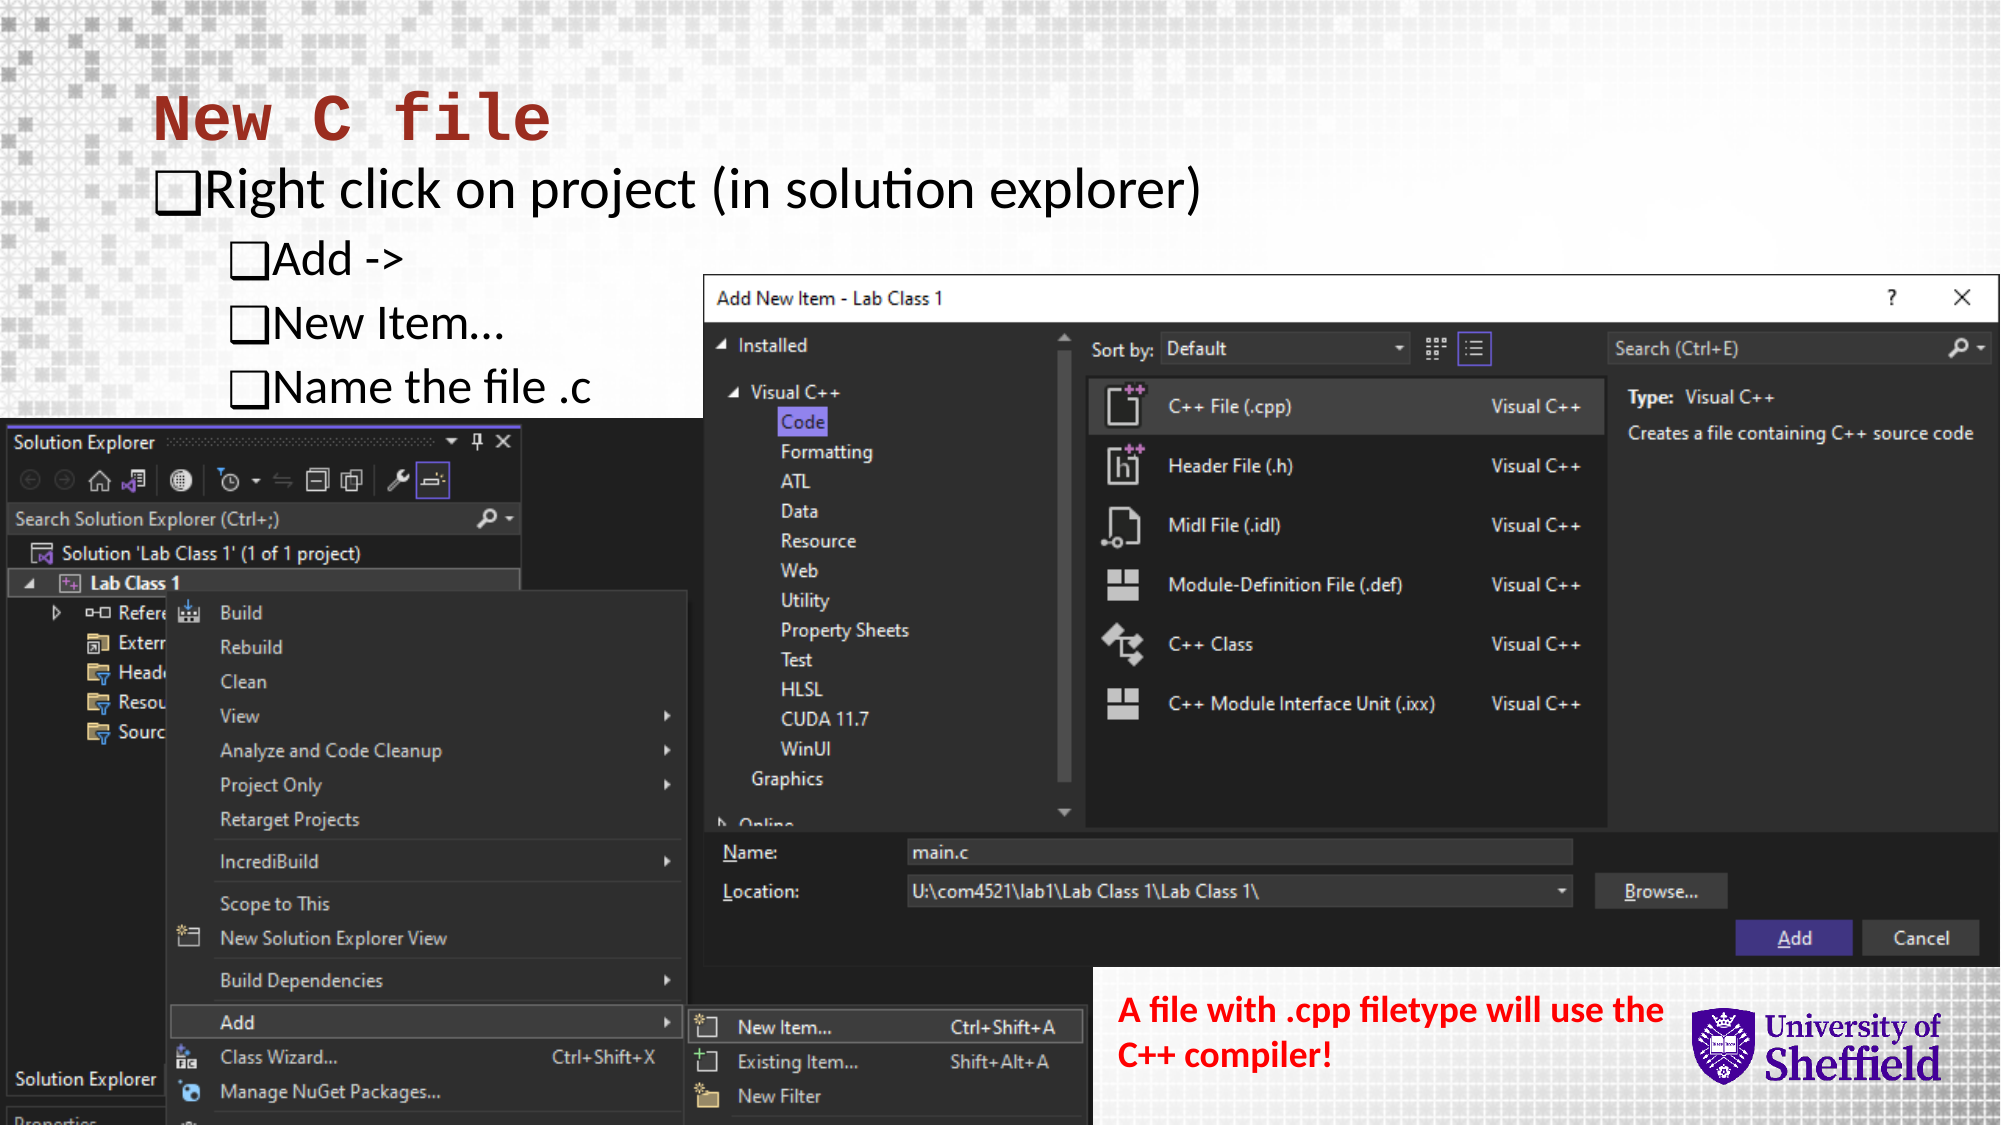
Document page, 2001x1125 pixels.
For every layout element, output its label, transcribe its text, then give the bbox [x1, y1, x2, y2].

title New C file [137, 59, 1863, 151]
picture [0, 0, 2001, 1125]
text_box A file with .cpp filetype will use the C++ compiler! [1103, 977, 1700, 1083]
list Right click on project (in solution explorer) Add -> New Item… Name the file .c [137, 151, 1863, 417]
